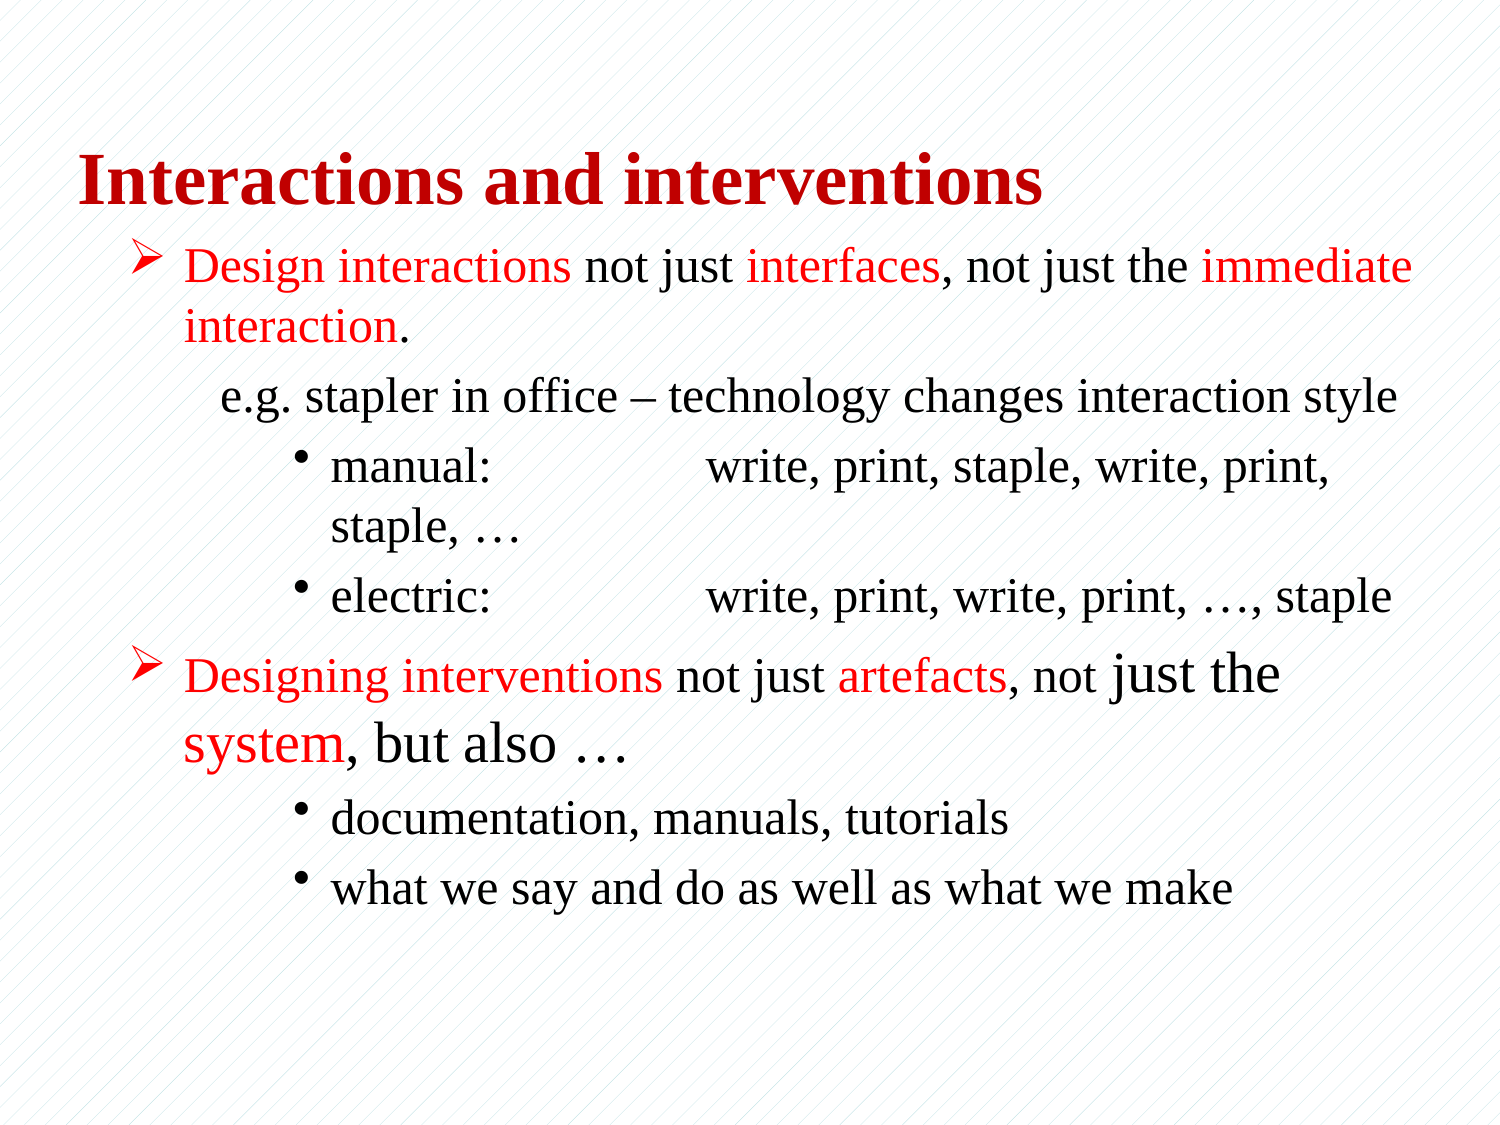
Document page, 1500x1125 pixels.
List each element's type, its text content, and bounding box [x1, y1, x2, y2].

title Interactions and interventions [62, 125, 1300, 225]
list Design interactions not just interfaces, not just the immediate interaction. e.g. stapler in office – technology changes interaction style manual: write, print, staple, write, print, staple, … electric: write, print, write, print, …, staple Designing interventions not just artefacts, not just the system, but also … documentation, manuals, tutorials what we say and do as well as what we make [112, 224, 1438, 1000]
